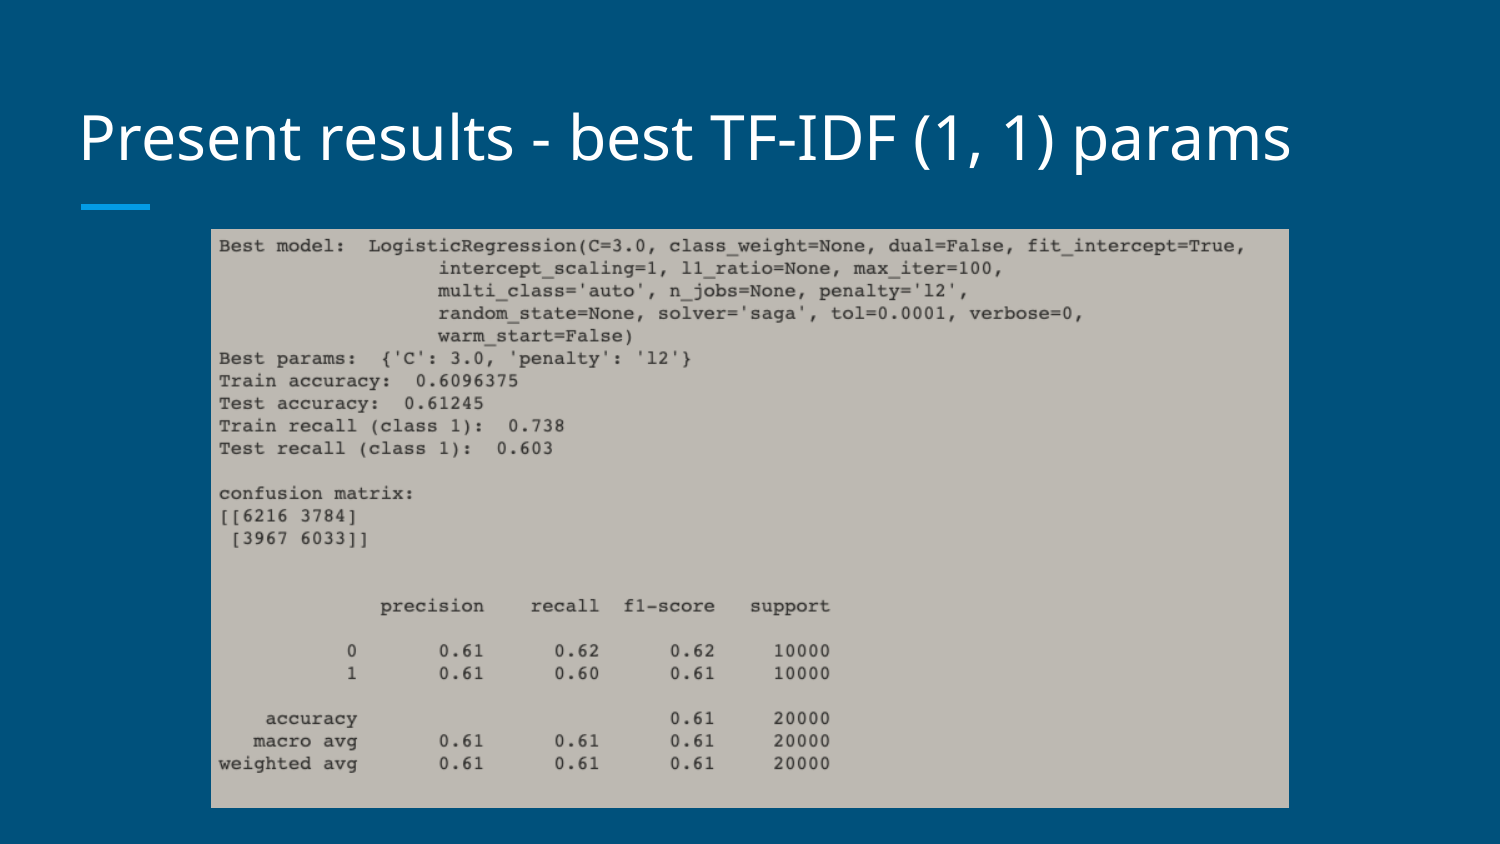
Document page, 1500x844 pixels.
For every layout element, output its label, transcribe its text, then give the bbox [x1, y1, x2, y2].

title Present results - best TF-IDF (1, 1) params [63, 75, 1437, 188]
picture [212, 230, 1288, 807]
